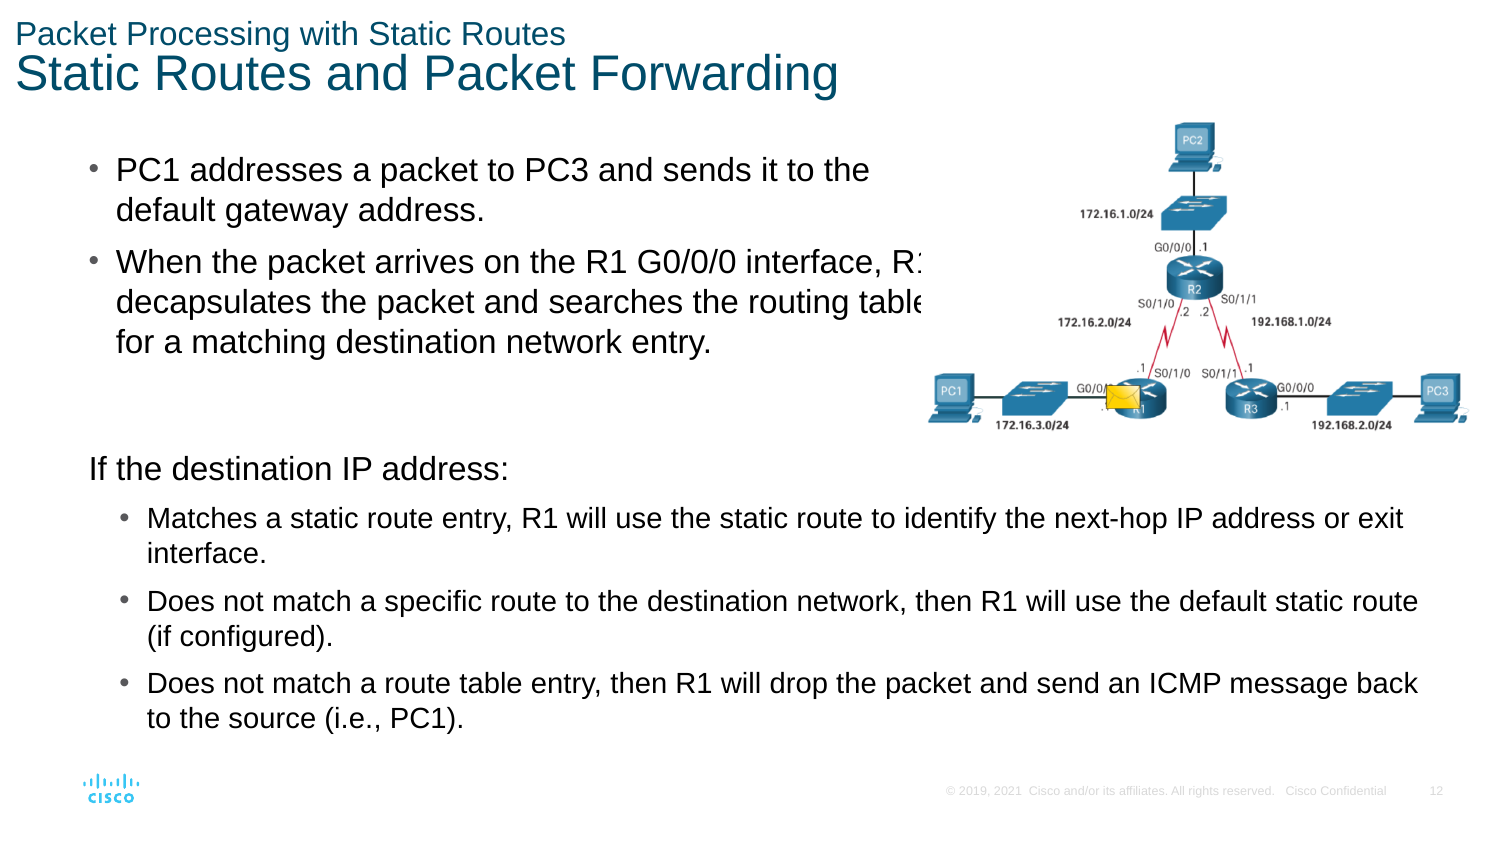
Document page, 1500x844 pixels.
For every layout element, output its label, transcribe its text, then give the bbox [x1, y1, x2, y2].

list PC1 addresses a packet to PC3 and sends it to the default gateway address. When the packet arrives on the R1 G0/0/0 interface, R1 decapsulates the packet and searches the routing table for a matching destination network entry. [70, 140, 916, 392]
text_box If the destination IP address: Matches a static route entry, R1 will use the static route to identify the next-hop IP address or exit interface. Does not match a specific route to the destination network, then R1 will use the default static route (if configured). Does not match a route table entry, then R1 will drop the packet and send an ICMP message back to the source (i.e., PC1). [70, 439, 1461, 750]
picture [921, 117, 1476, 440]
title Packet Processing with Static Routes Static Routes and Packet Forwarding [0, 0, 1369, 121]
